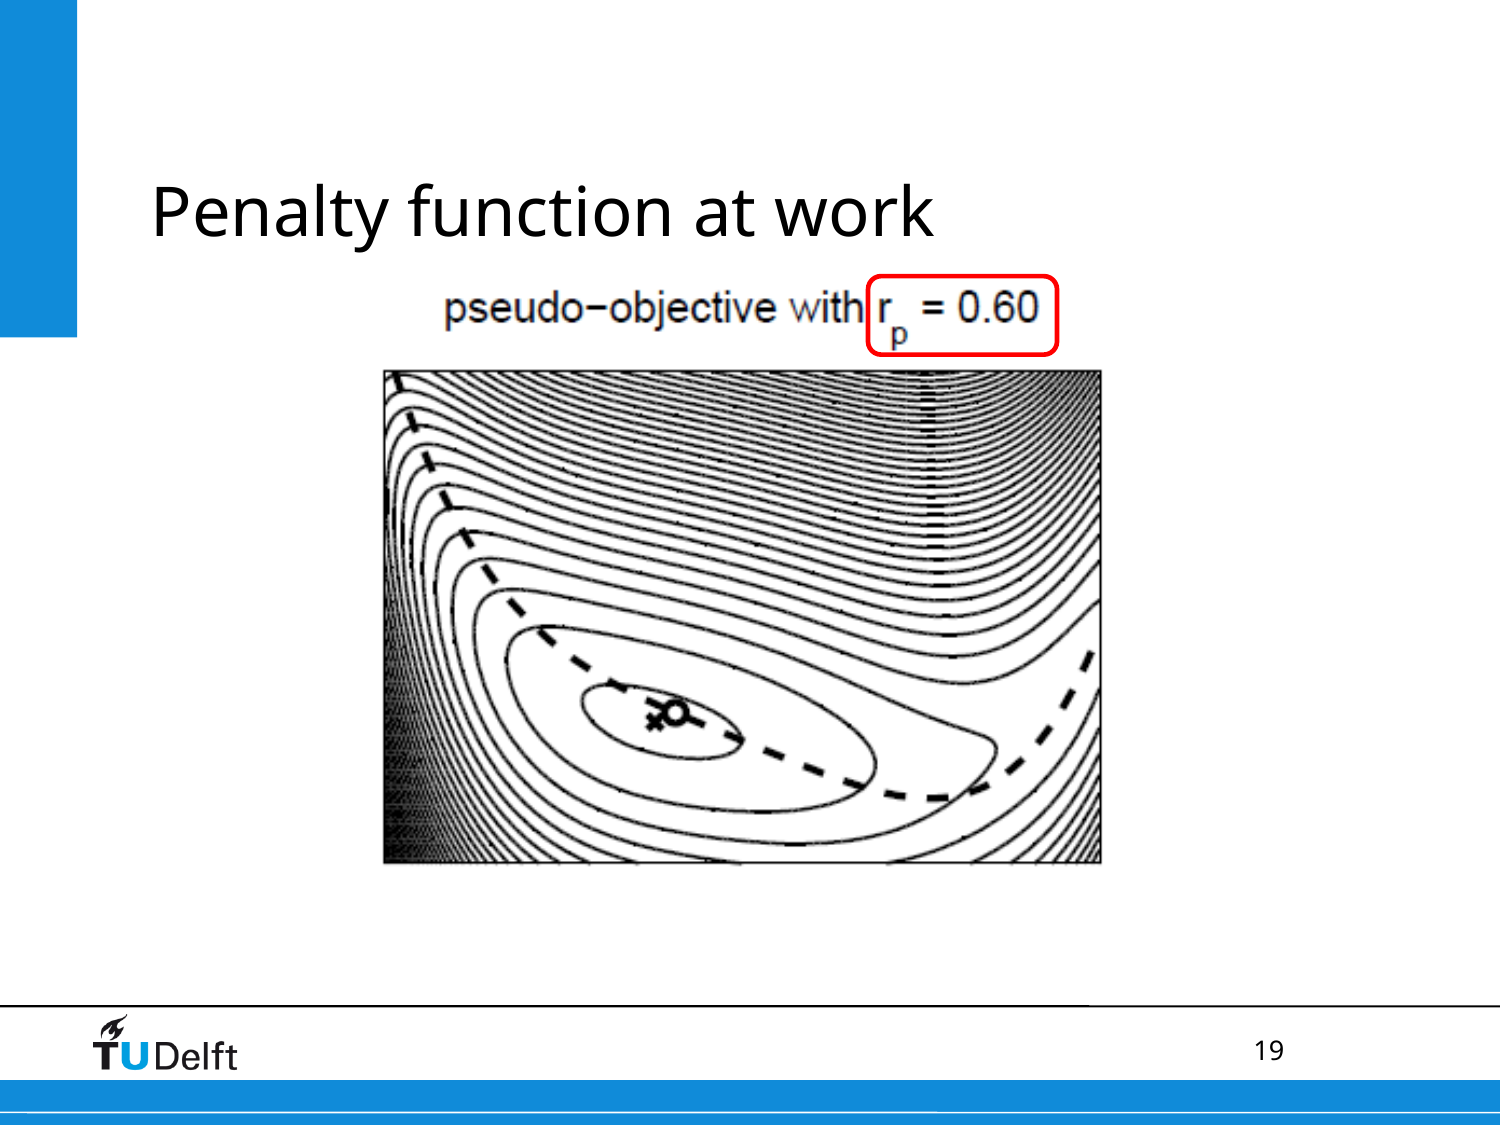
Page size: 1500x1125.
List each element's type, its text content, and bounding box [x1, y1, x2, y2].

picture [93, 1014, 240, 1072]
title Penalty function at work [150, 75, 1407, 250]
picture [314, 269, 1170, 904]
